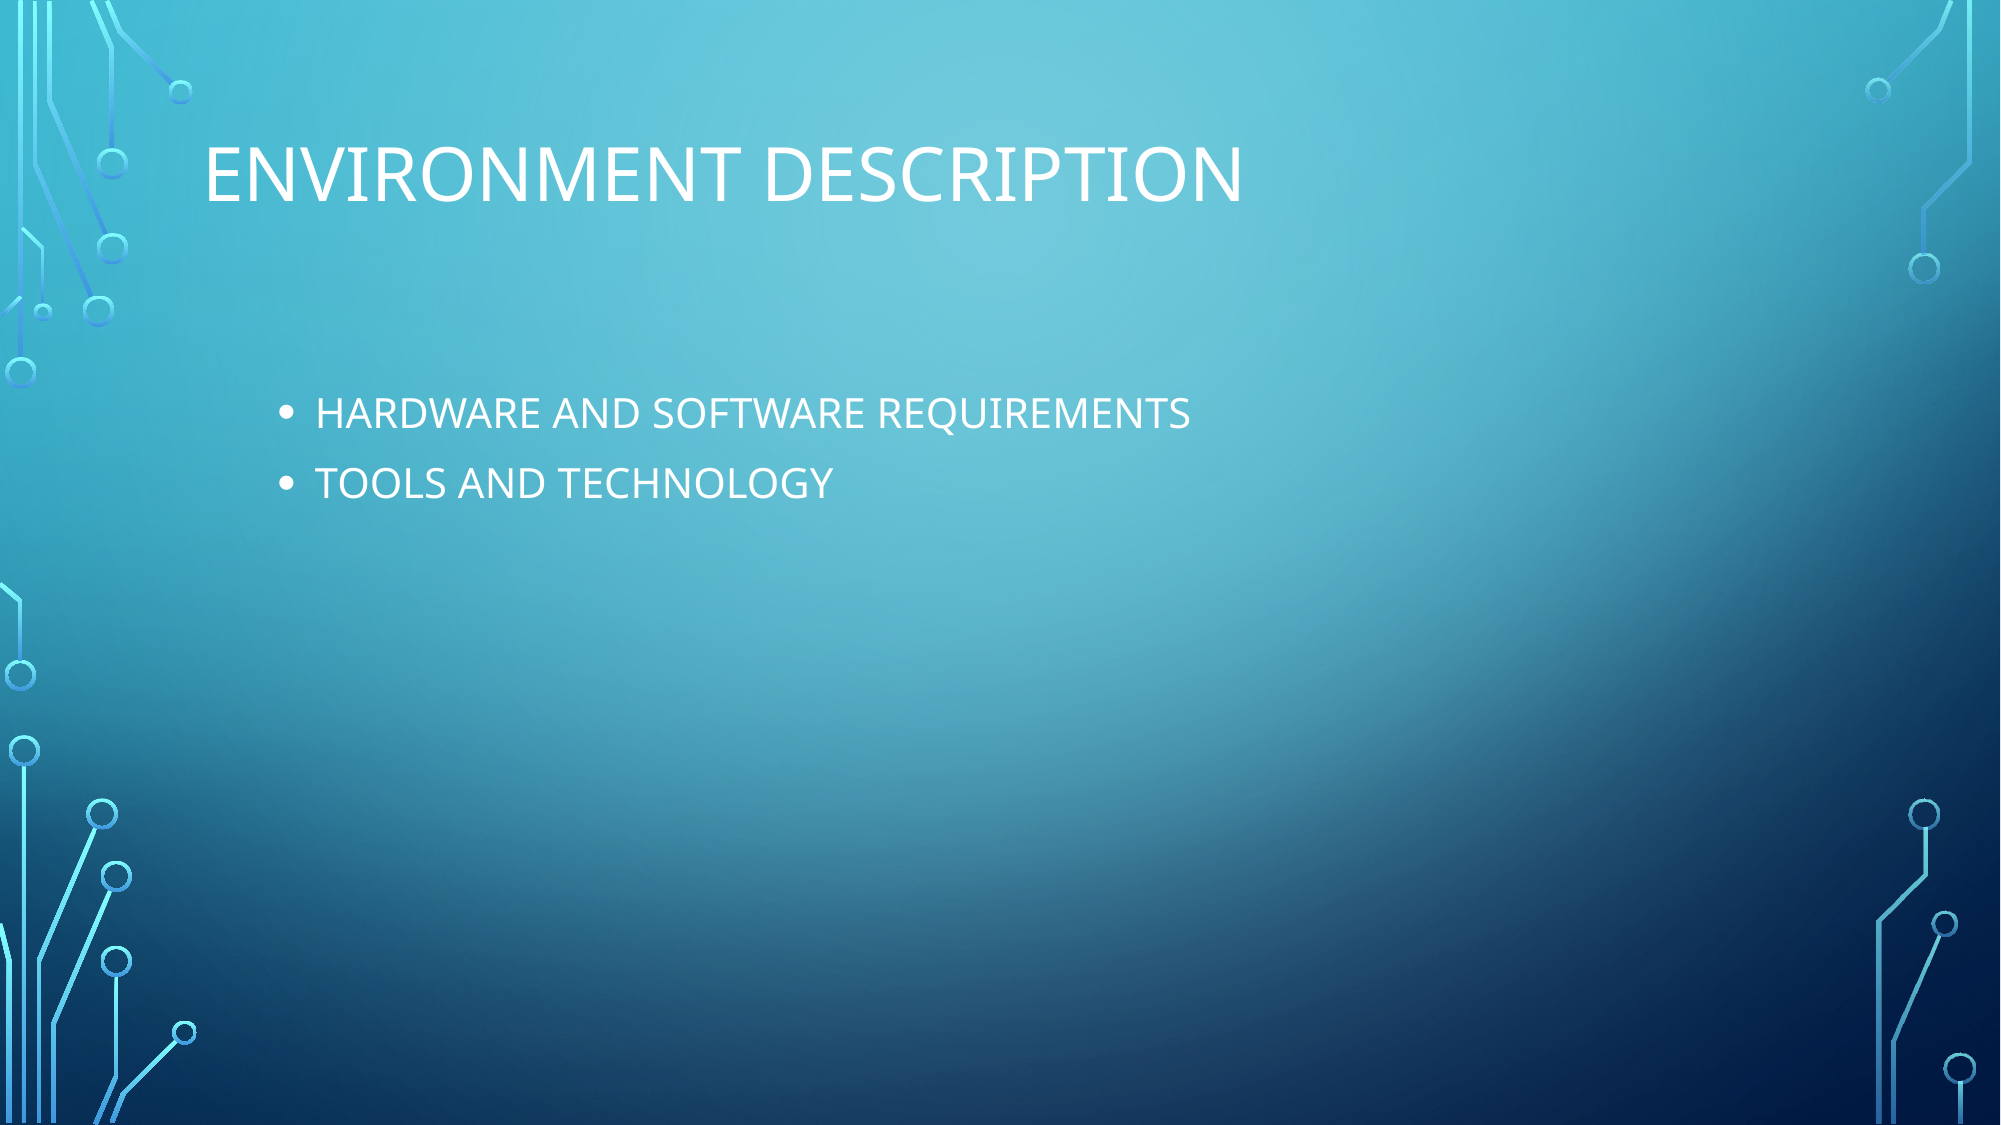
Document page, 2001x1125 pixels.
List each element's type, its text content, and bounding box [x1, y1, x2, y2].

list HARDWARE AND SOFTWARE REQUIREMENTS TOOLS AND TECHNOLOGY [187, 369, 1813, 950]
title ENVIRONMENT DESCRIPTION [187, 101, 1813, 344]
